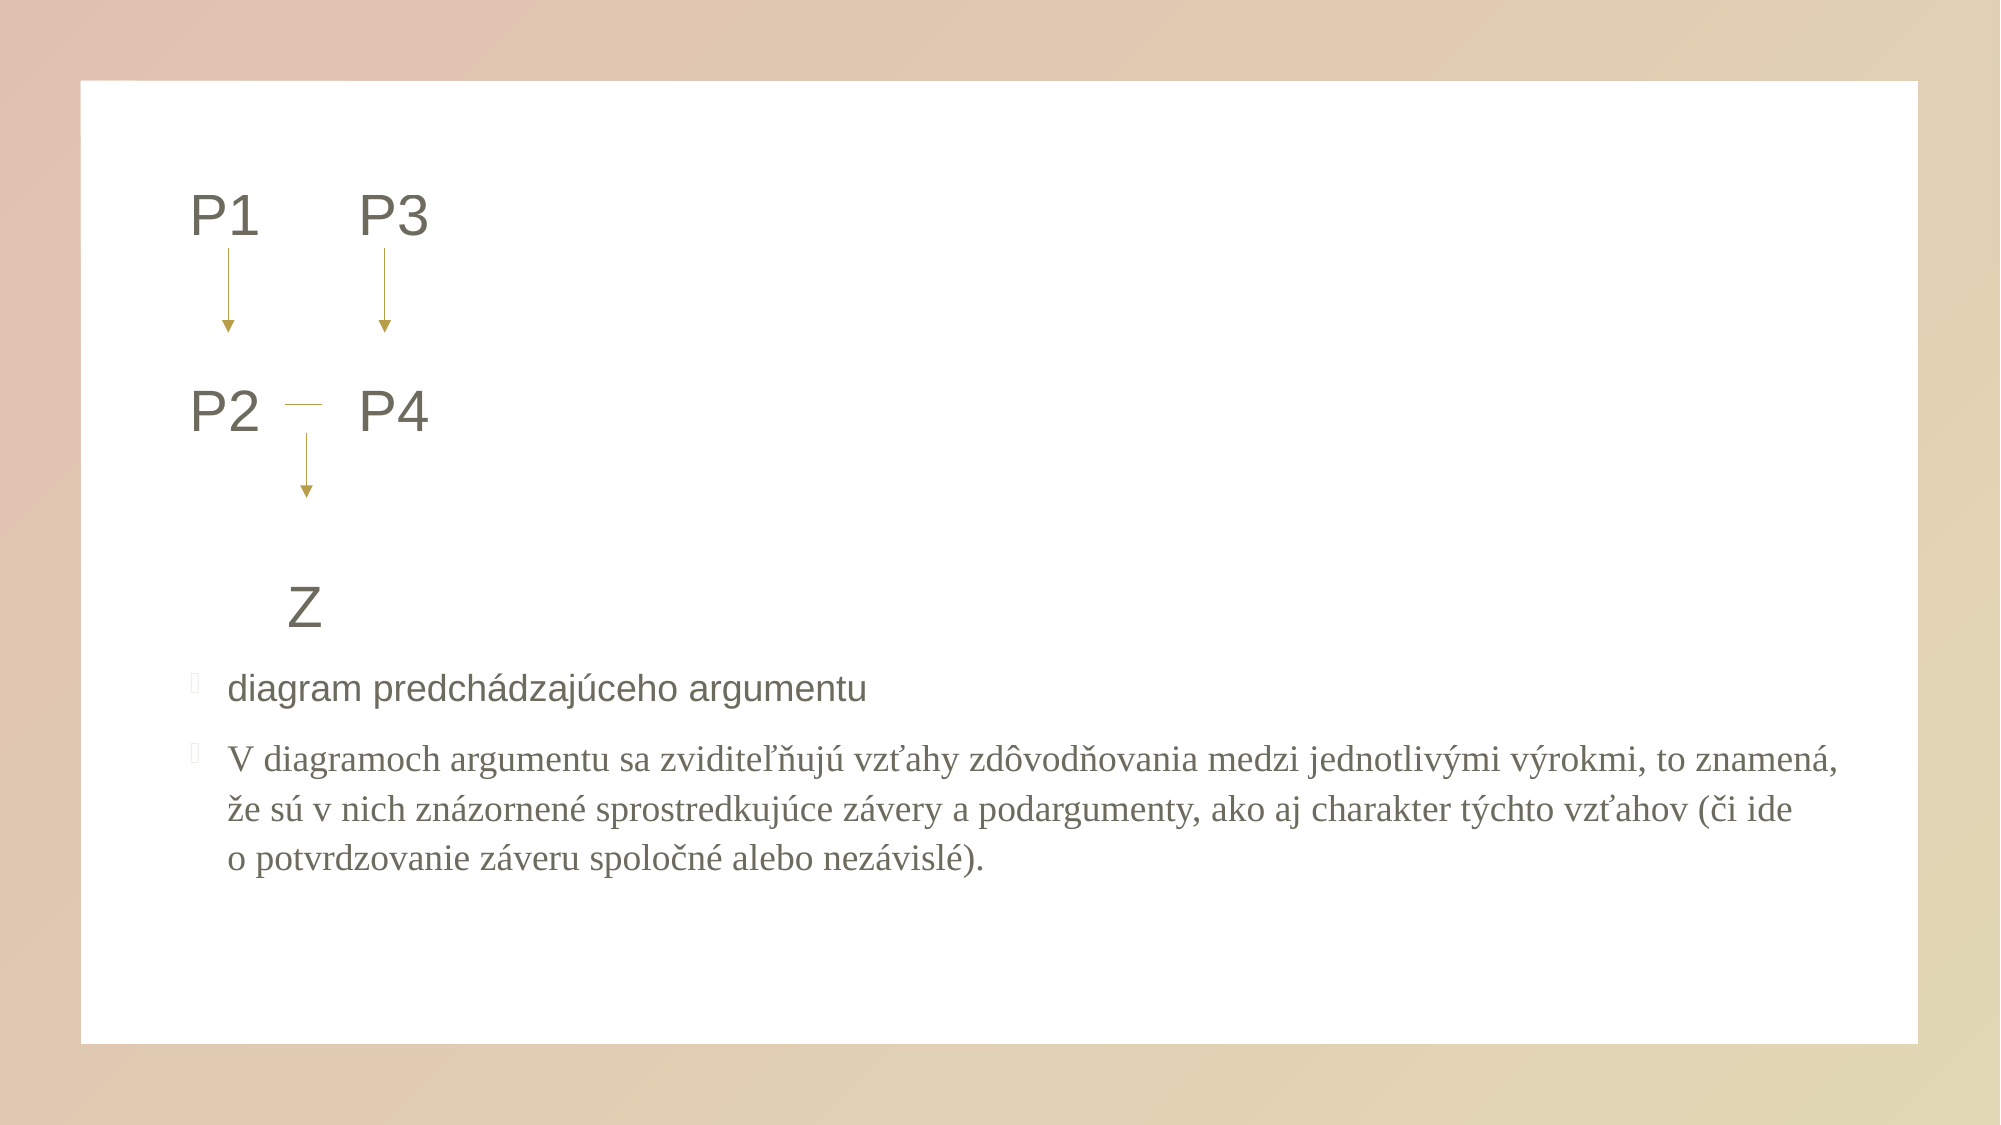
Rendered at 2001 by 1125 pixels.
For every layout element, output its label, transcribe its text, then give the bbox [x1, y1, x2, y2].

list P1 P3 P2 P4 Z diagram predchádzajúceho argumentu V diagramoch argumentu sa zviditeľňujú vzťahy zdôvodňovania medzi jednotlivými výrokmi, to znamená, že sú v nich znázornené sprostredkujúce závery a podargumenty, ako aj charakter týchto vzťahov (či ide o potvrdzovanie záveru spoločné alebo nezávislé). [137, 163, 1863, 1014]
